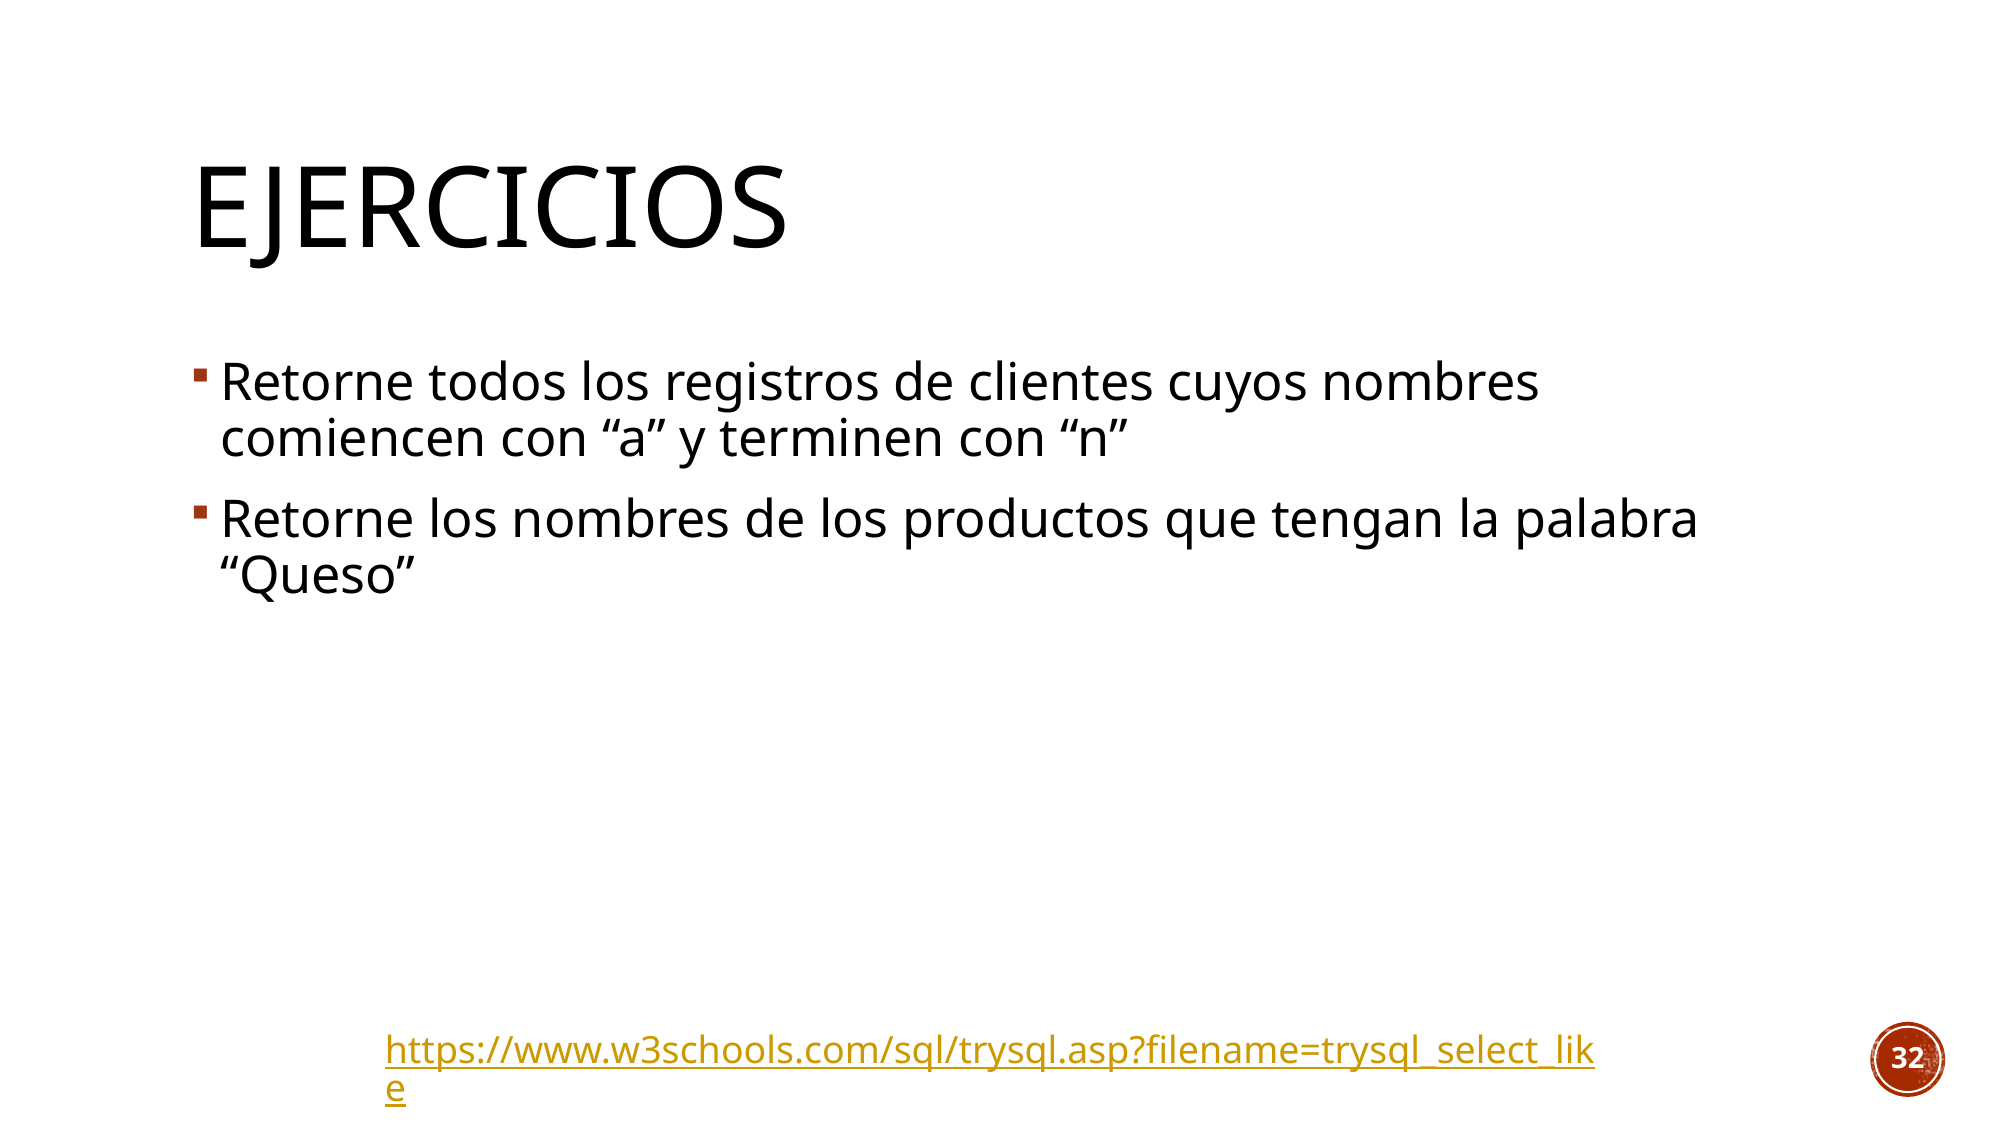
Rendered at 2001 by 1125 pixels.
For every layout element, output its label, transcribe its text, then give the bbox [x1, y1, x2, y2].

text_box https://www.w3schools.com/sql/trysql.asp?filename=trysql_select_like [369, 1018, 1631, 1085]
slide_number 32 [1855, 1028, 1961, 1089]
title ejercicios [175, 79, 1826, 344]
list Retorne todos los registros de clientes cuyos nombres comiencen con “a” y terminen con “n” Retorne los nombres de los productos que tengan la palabra “Queso” [175, 348, 1826, 1013]
